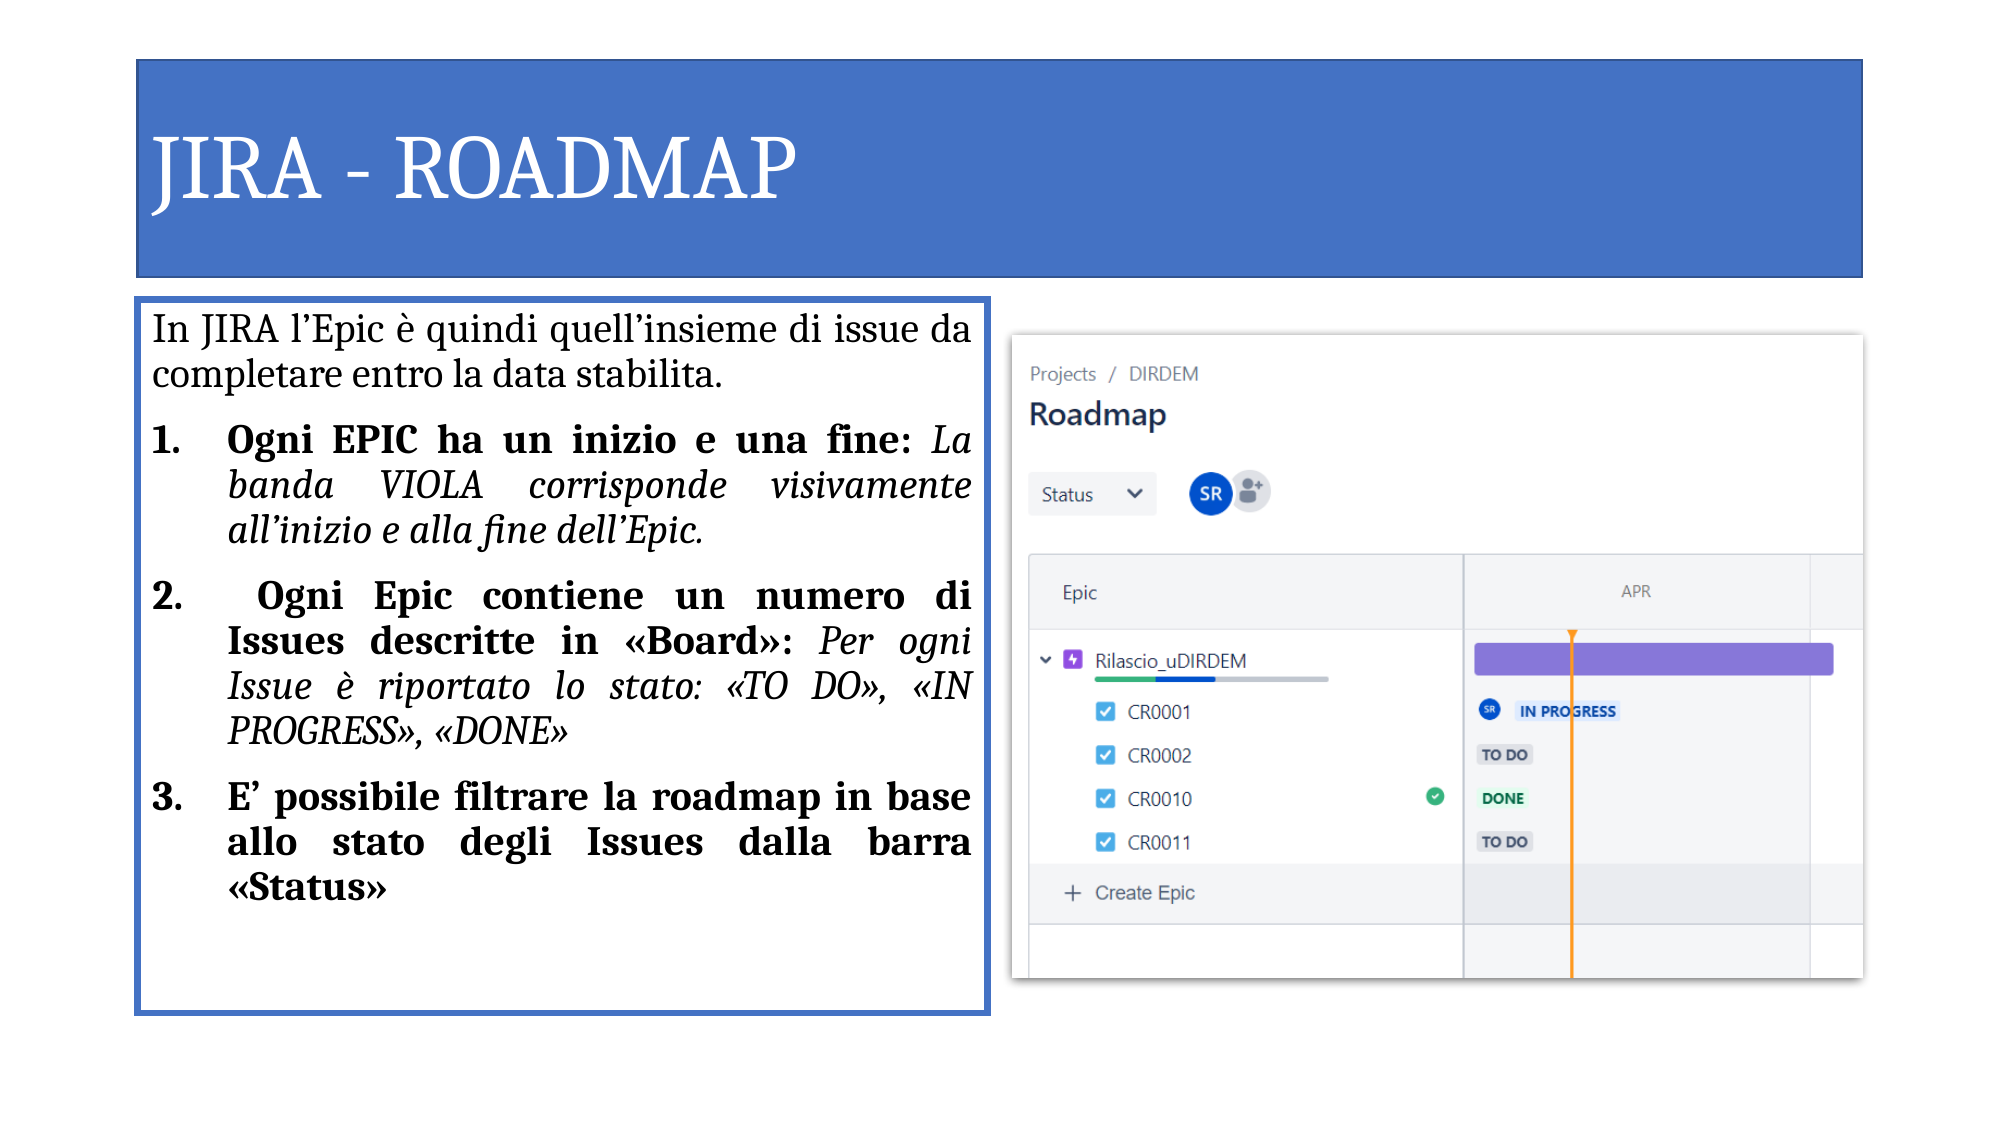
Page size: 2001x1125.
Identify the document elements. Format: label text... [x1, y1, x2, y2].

title JIRA - ROADMAP [136, 59, 1863, 278]
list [1012, 335, 1863, 978]
list In JIRA l’Epic è quindi quell’insieme di issue da completare entro la data stabilita. Ogni EPIC ha un inizio e una fine: La banda VIOLA corrisponde visivamente all’inizio e alla fine dell’Epic. Ogni Epic contiene un numero di Issues descritte in «Board»: Per ogni Issue è riportato lo stato: «TO DO», «IN PROGRESS», «DONE» E’ possibile filtrare la roadmap in base allo stato degli Issues dalla barra «Status» [136, 298, 988, 1014]
